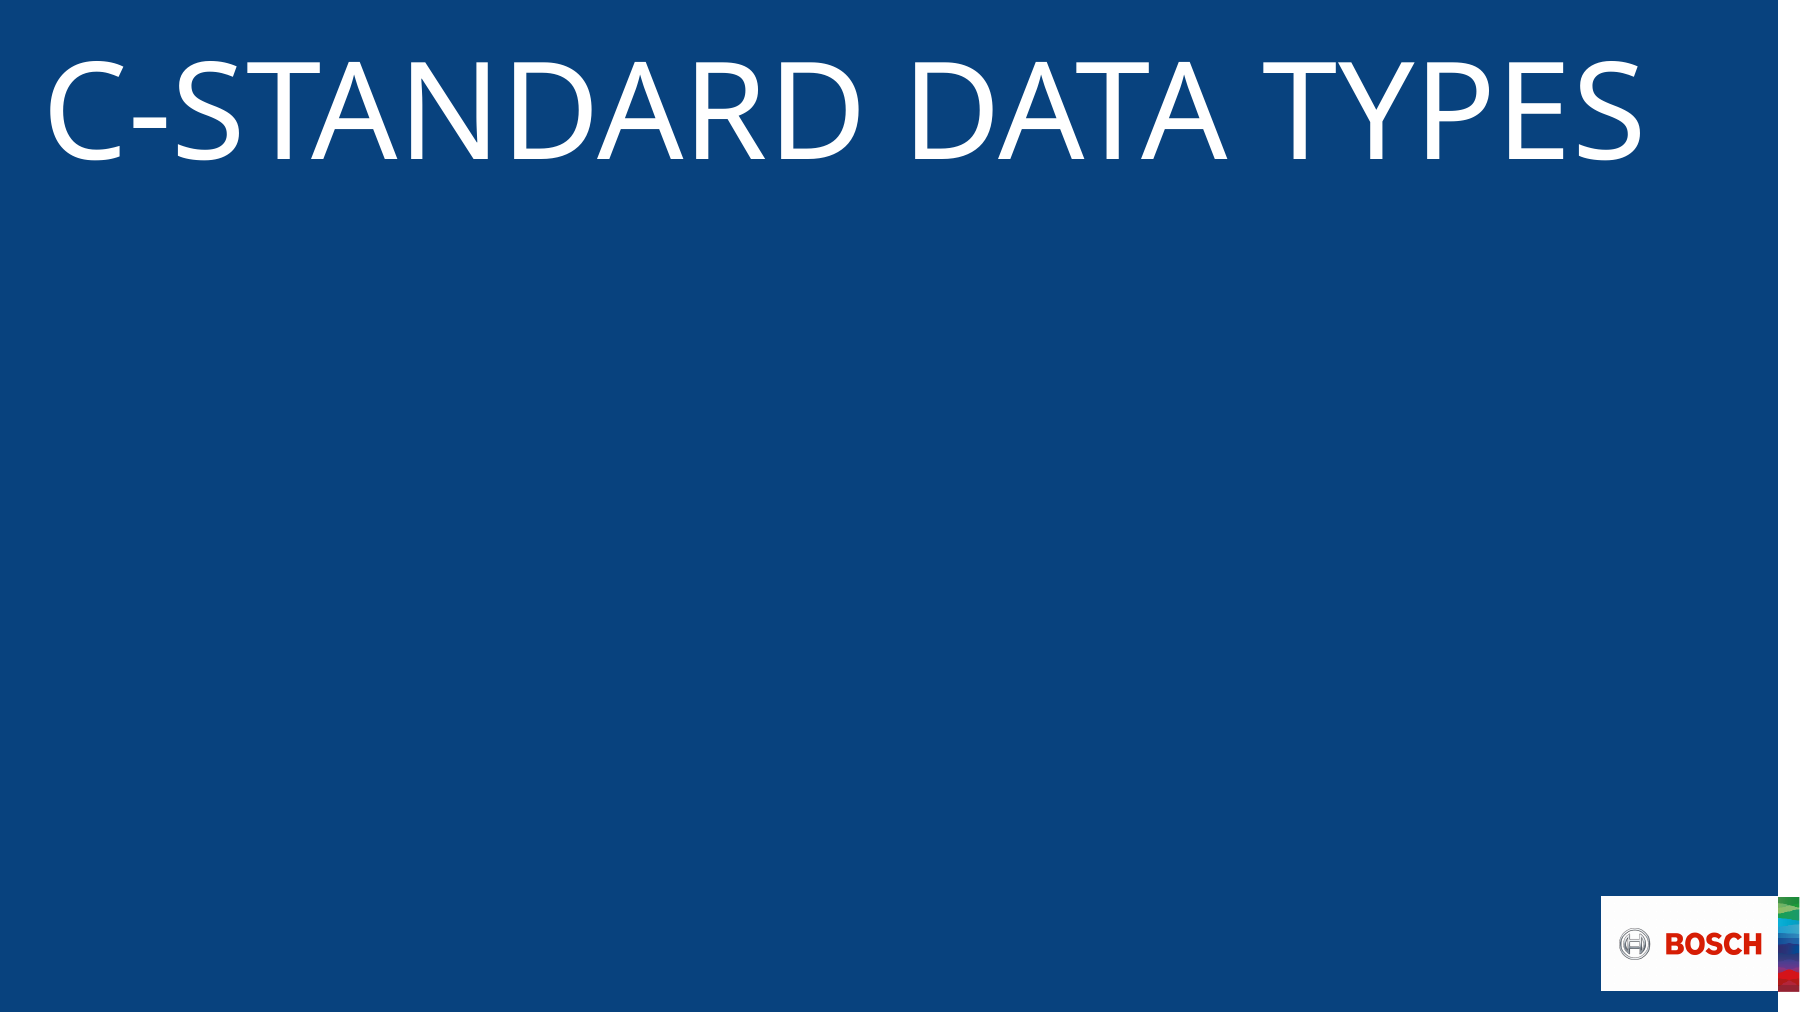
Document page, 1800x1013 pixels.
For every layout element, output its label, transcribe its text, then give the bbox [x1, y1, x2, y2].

picture [1600, 0, 1800, 1013]
title C-standard data types [42, 42, 1663, 897]
